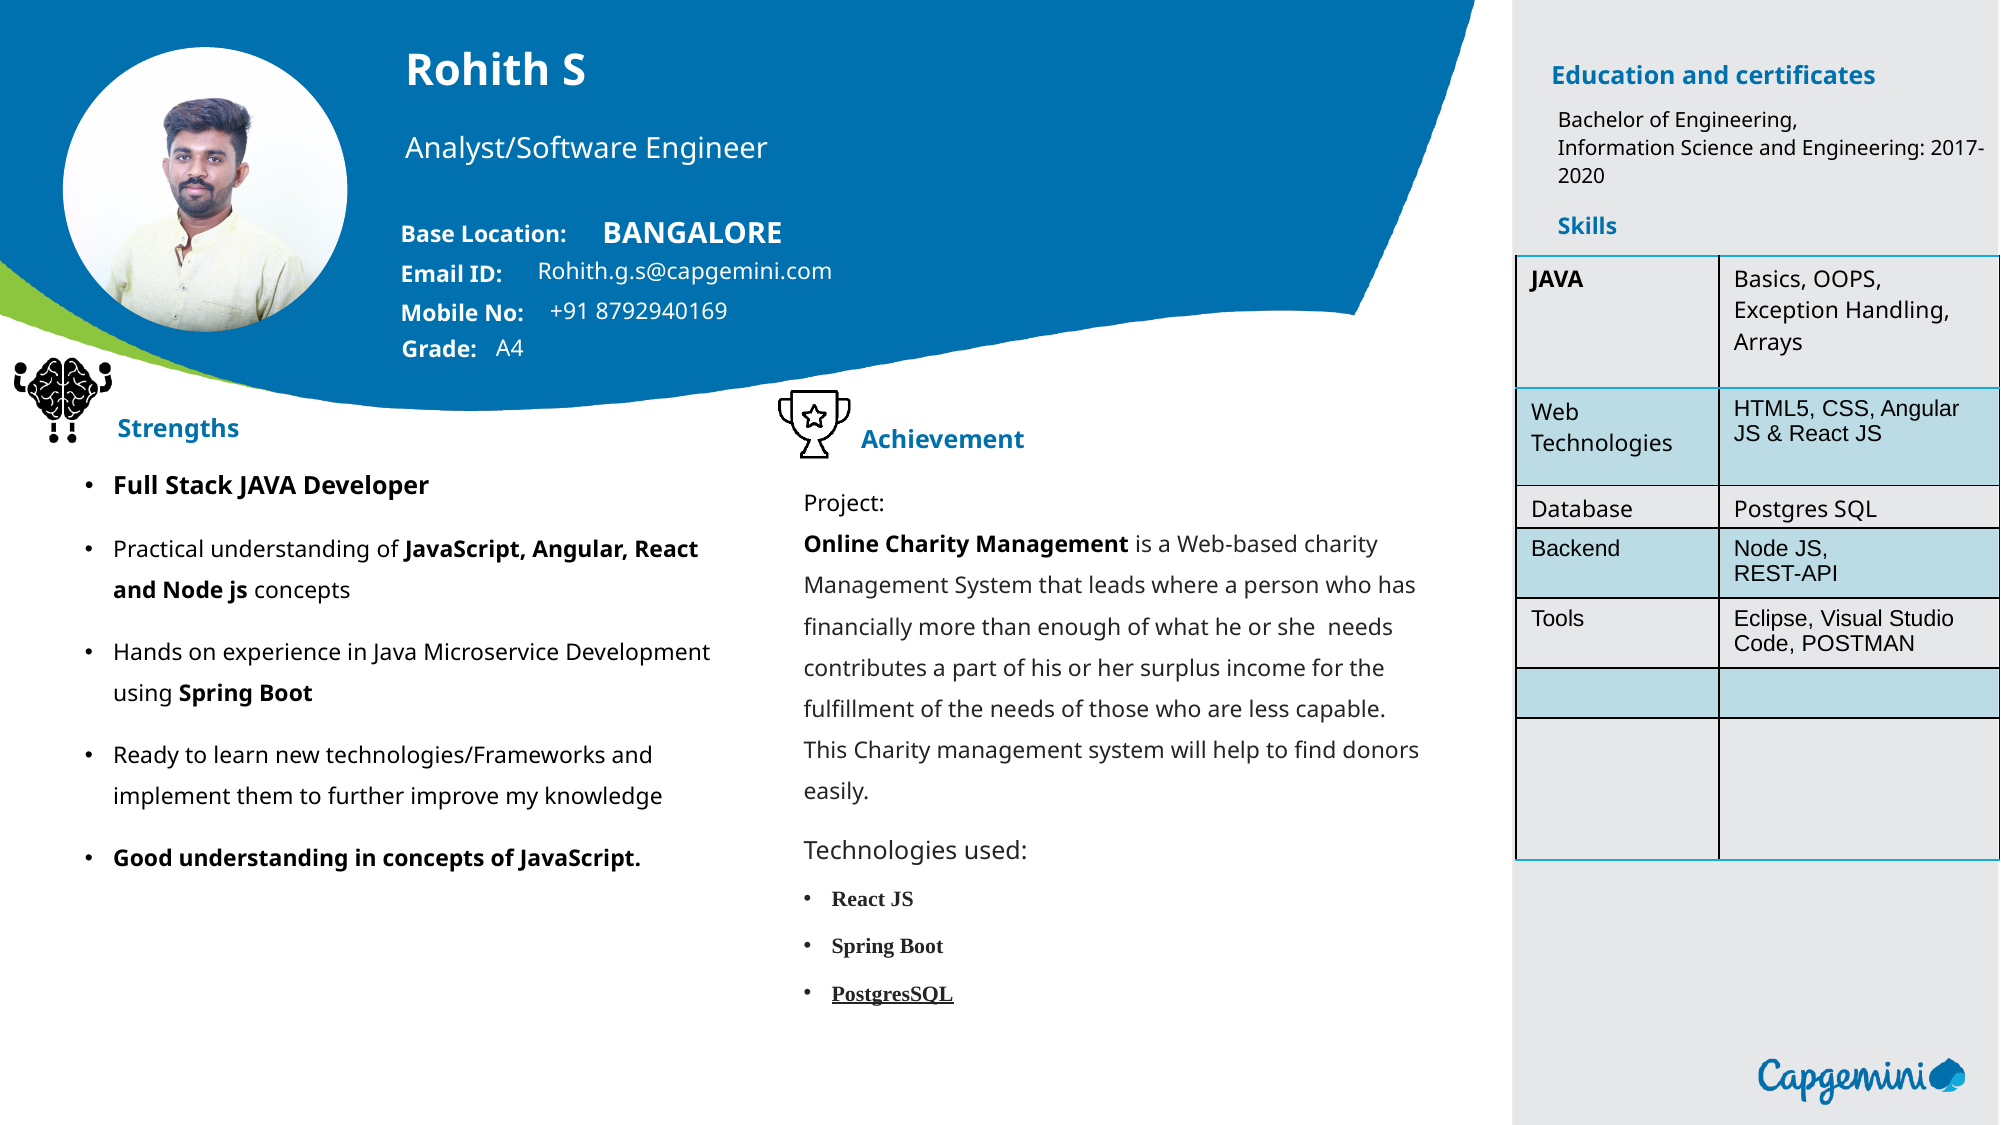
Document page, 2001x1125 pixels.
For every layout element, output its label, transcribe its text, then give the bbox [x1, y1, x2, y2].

list +91 8792940169 [549, 299, 941, 355]
table_header Basics, OOPS, Exception Handling, Arrays [1720, 257, 1999, 387]
text_box A4 [495, 337, 887, 392]
text_box Bachelor of Engineering, Information Science and Engineering: 2017-2020 [1542, 95, 2000, 196]
text_box Skills [1542, 204, 1697, 247]
list Analyst/Software Engineer [404, 109, 1399, 162]
list Project: Online Charity Management is a Web-based charity Management System that leads where a person who has financially more than enough of what he or she needs contributes a part of his or her surplus income for the fulfillment of the needs of those who are less capable. This Charity management system will help to find donors easily. Technologies used: React JS Spring Boot PostgresSQL [803, 475, 1426, 1112]
table_cell Eclipse, Visual Studio Code, POSTMAN [1720, 599, 1999, 667]
table_cell Postgres SQL [1720, 486, 1999, 527]
table_cell Database [1517, 486, 1718, 527]
text_box BANGALORE [587, 206, 872, 257]
table_cell [1720, 719, 1999, 859]
table_cell Backend [1517, 529, 1718, 597]
table_header JAVA [1517, 257, 1718, 387]
picture [0, 0, 1998, 1125]
table_cell Web Technologies [1517, 389, 1718, 485]
table_cell [1517, 719, 1718, 859]
table_cell Node JS, REST-API [1720, 529, 1999, 597]
table_cell HTML5, CSS, Angular JS & React JS [1720, 389, 1999, 485]
list Rohith S [404, 47, 1426, 98]
table_cell [1720, 669, 1999, 717]
table_cell [1517, 669, 1718, 717]
list Full Stack JAVA Developer Practical understanding of JavaScript, Angular, React and Node js concepts Hands on experience in Java Microservice Development using Spring Boot Ready to learn new technologies/Frameworks and implement them to further improve my knowledge Good understanding in concepts of JavaScript. [85, 454, 738, 1094]
list Rohith.g.s@capgemini.com [537, 260, 975, 294]
table_cell Tools [1517, 599, 1718, 667]
